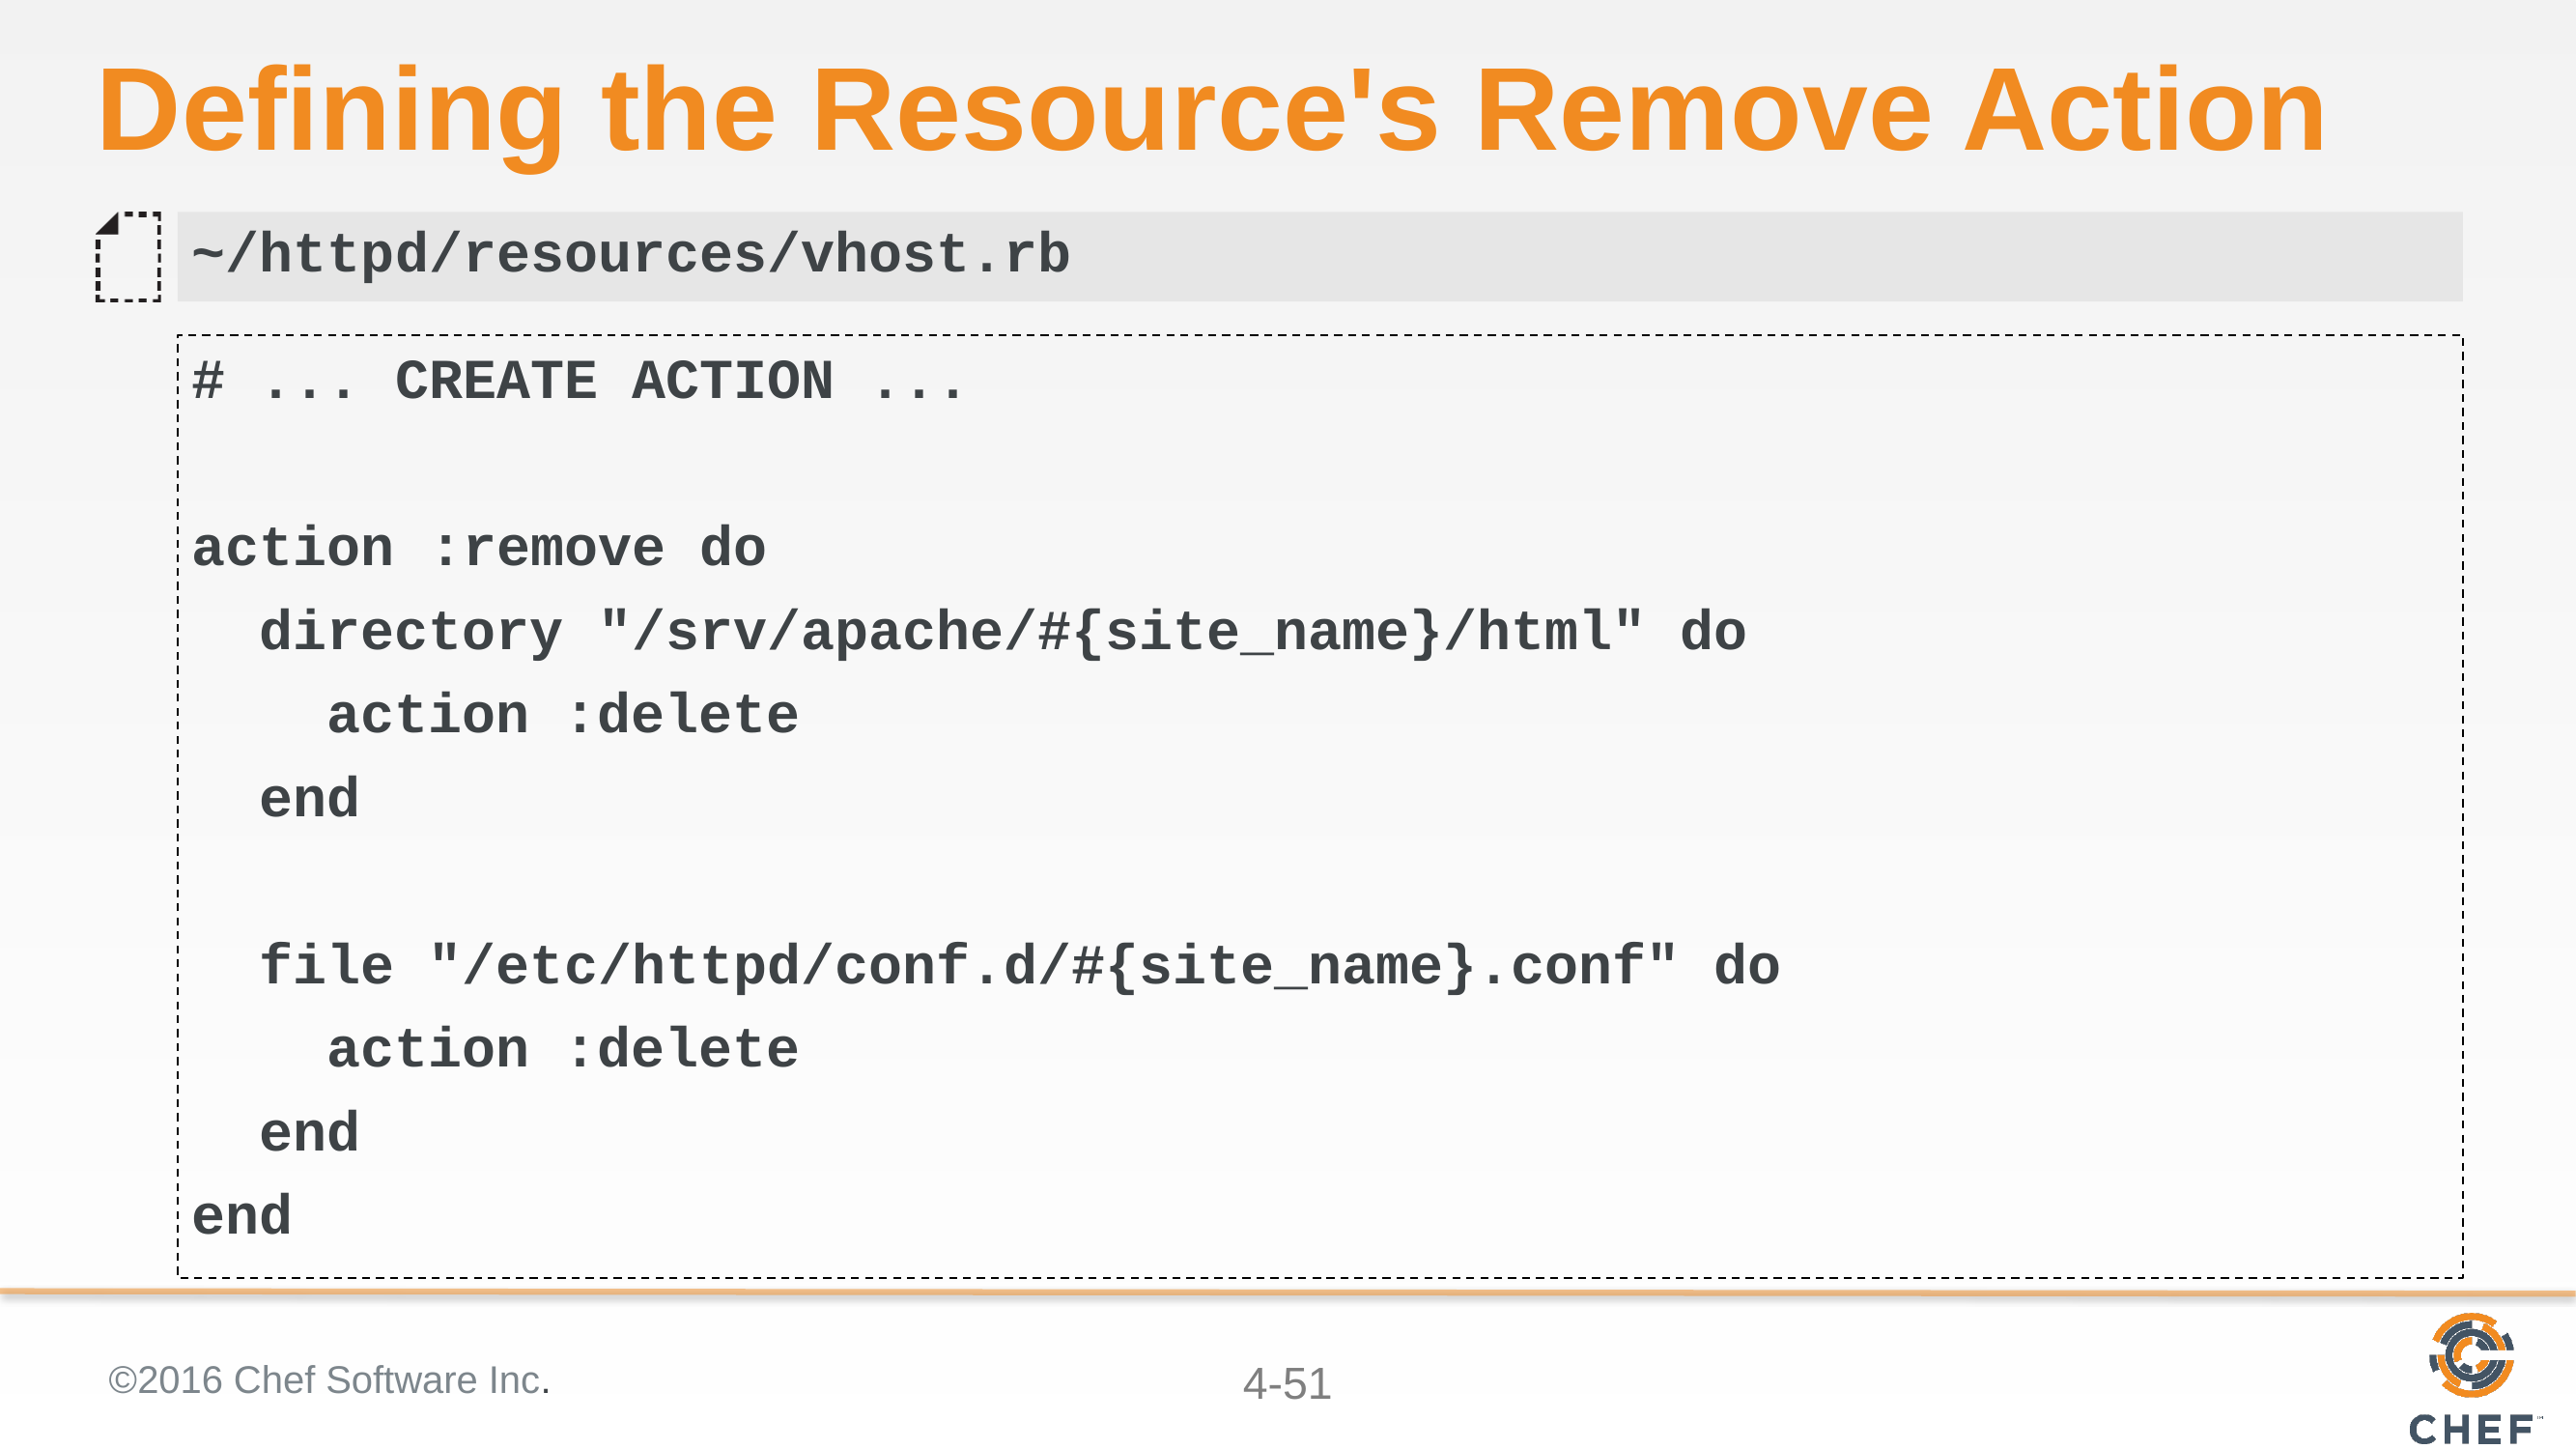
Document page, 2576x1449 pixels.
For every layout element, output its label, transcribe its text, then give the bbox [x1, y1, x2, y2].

list # ... CREATE ACTION ... action :remove do directory "/srv/apache/#{site_name}/html" do action :delete end file "/etc/httpd/conf.d/#{site_name}.conf" do action :delete end end [177, 334, 2464, 1279]
list ~/httpd/resources/vhost.rb [177, 212, 2463, 302]
picture [2399, 1297, 2551, 1449]
title Defining the Resource's Remove Action [96, 48, 2463, 180]
